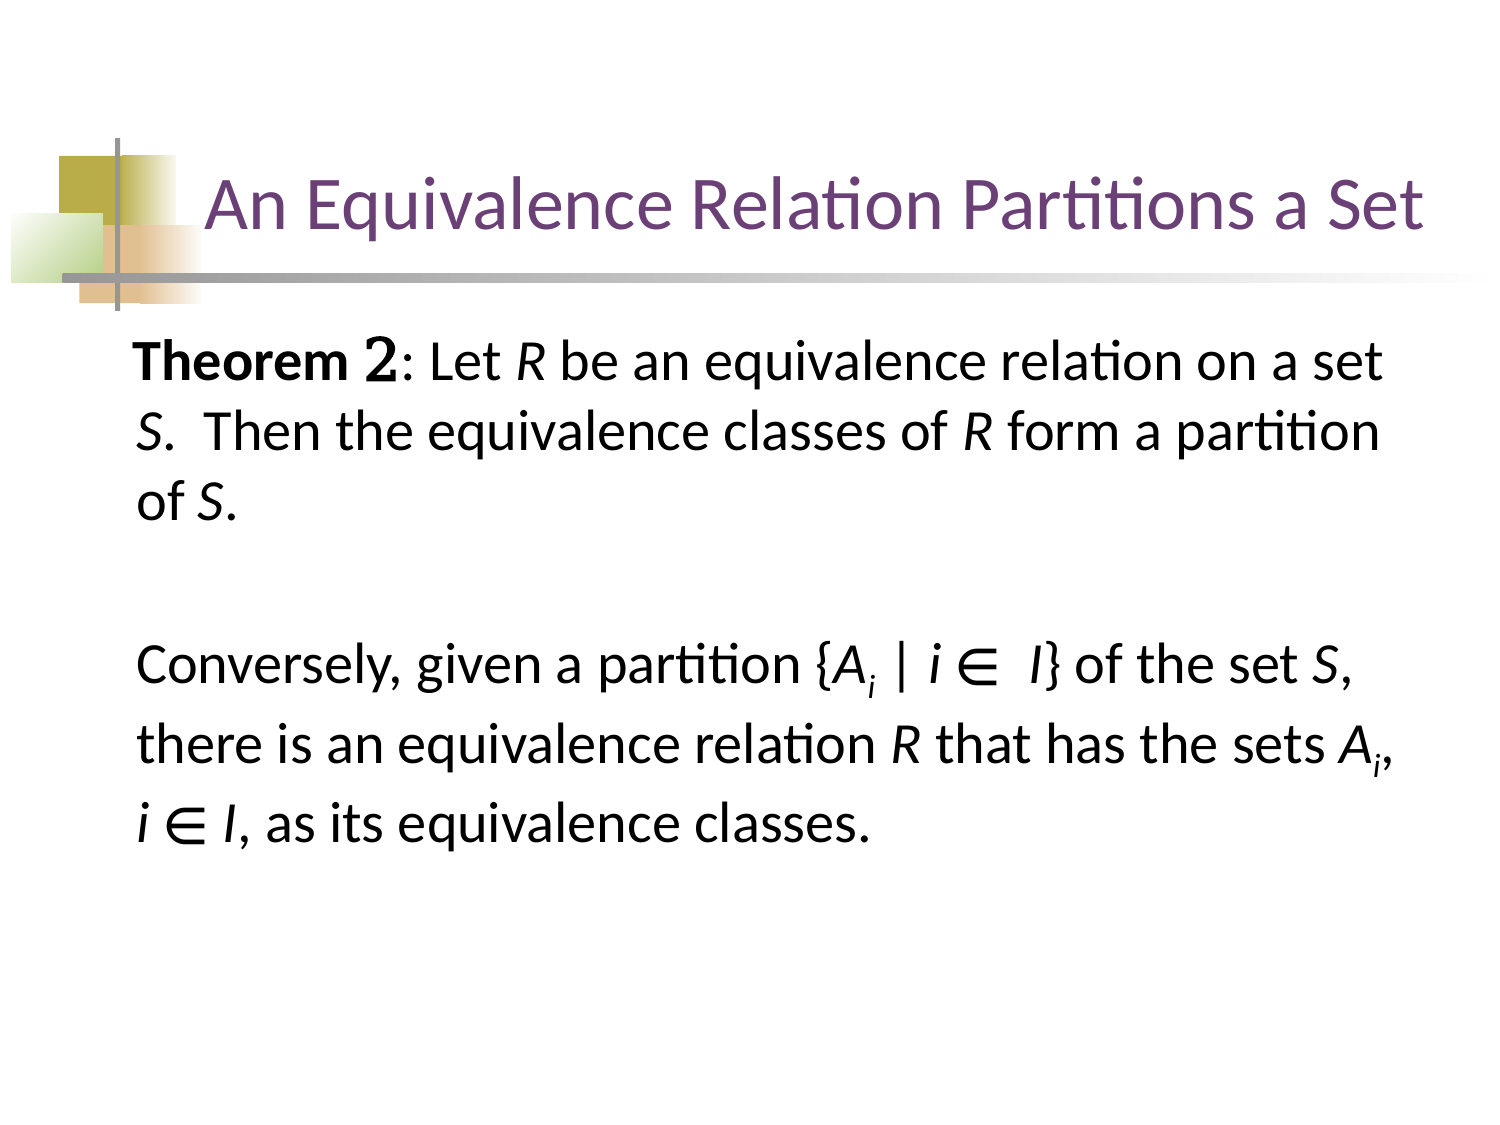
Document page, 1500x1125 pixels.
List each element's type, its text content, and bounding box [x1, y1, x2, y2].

list Theorem 2: Let R be an equivalence relation on a set S. Then the equivalence classes of R form a partition of S. Conversely, given a partition {Ai | i ∈ I} of the set S, there is an equivalence relation R that has the sets Ai, i ∈ I, as its equivalence classes. [64, 314, 1415, 990]
title An Equivalence Relation Partitions a Set [189, 65, 1469, 253]
